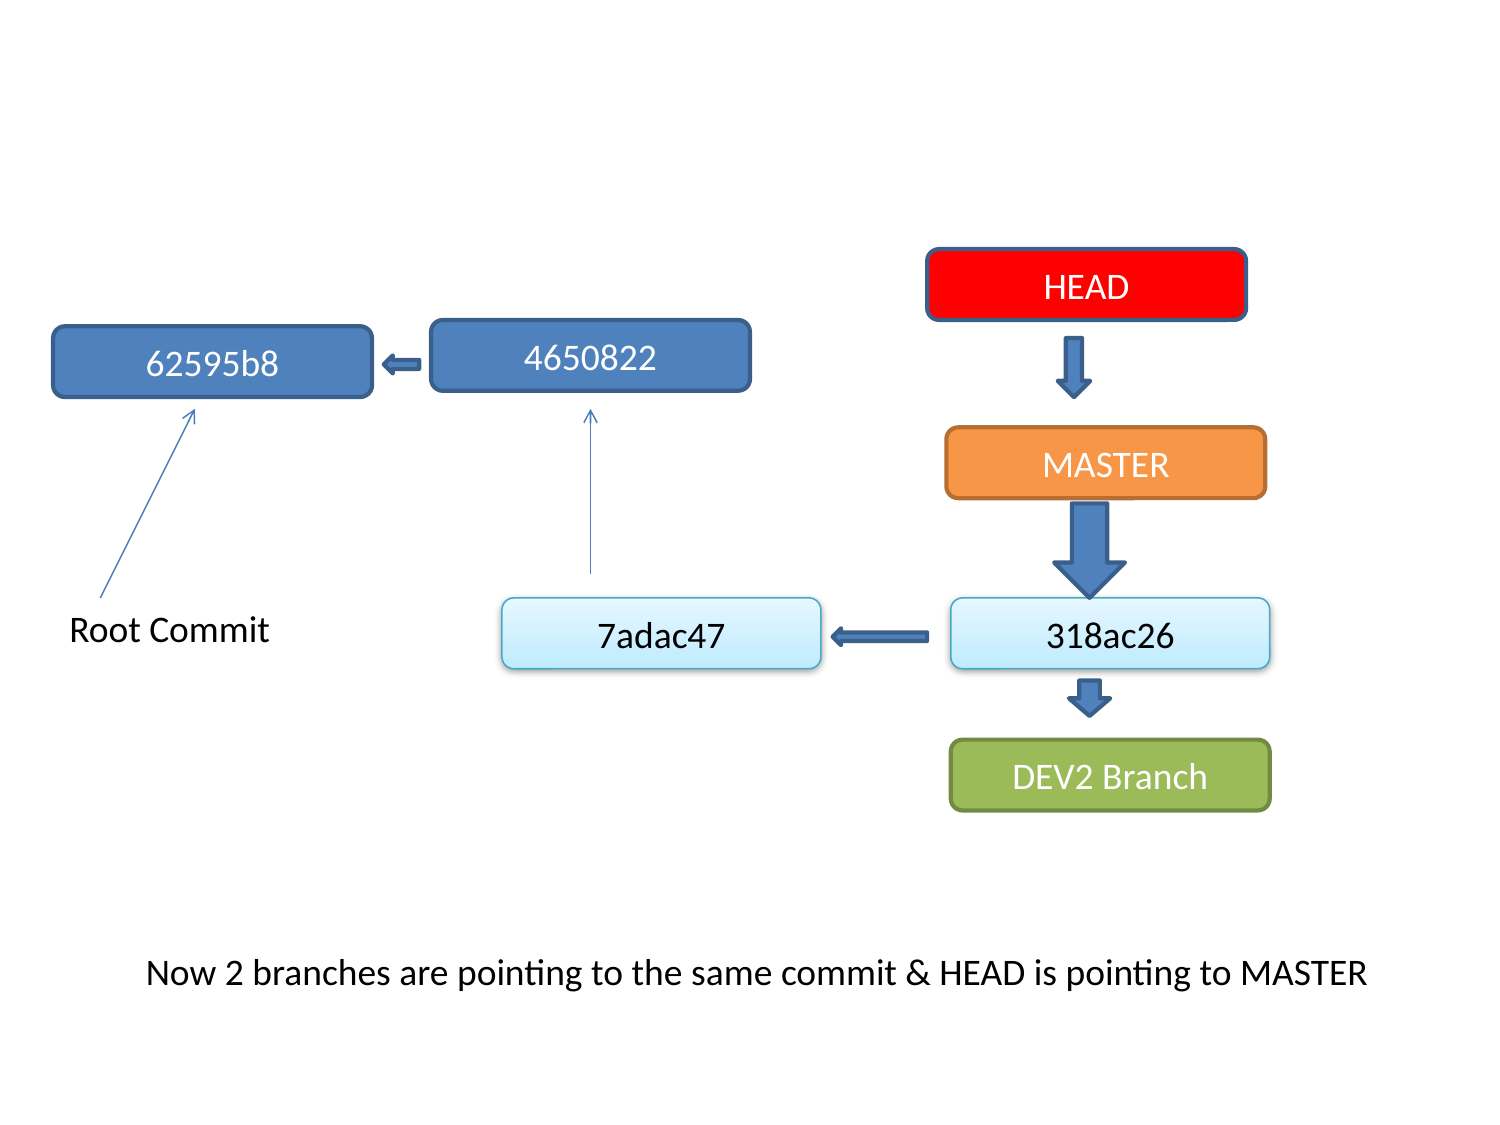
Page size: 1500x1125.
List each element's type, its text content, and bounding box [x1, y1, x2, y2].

text_box Root Commit [54, 597, 294, 658]
text_box MASTER [944, 425, 1268, 501]
text_box 4650822 [428, 317, 753, 393]
text_box [381, 353, 422, 376]
text_box 318ac26 [950, 597, 1271, 670]
text_box 62595b8 [50, 324, 375, 400]
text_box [100, 408, 195, 599]
text_box [1066, 678, 1113, 718]
text_box [830, 626, 930, 648]
text_box HEAD [925, 246, 1249, 323]
text_box 7adac47 [501, 597, 822, 670]
text_box DEV2 Branch [948, 737, 1272, 813]
text_box [1055, 335, 1093, 400]
text_box [1052, 501, 1127, 600]
text_box Now 2 branches are pointing to the same commit & HEAD is pointing to MASTER [131, 940, 1385, 1001]
